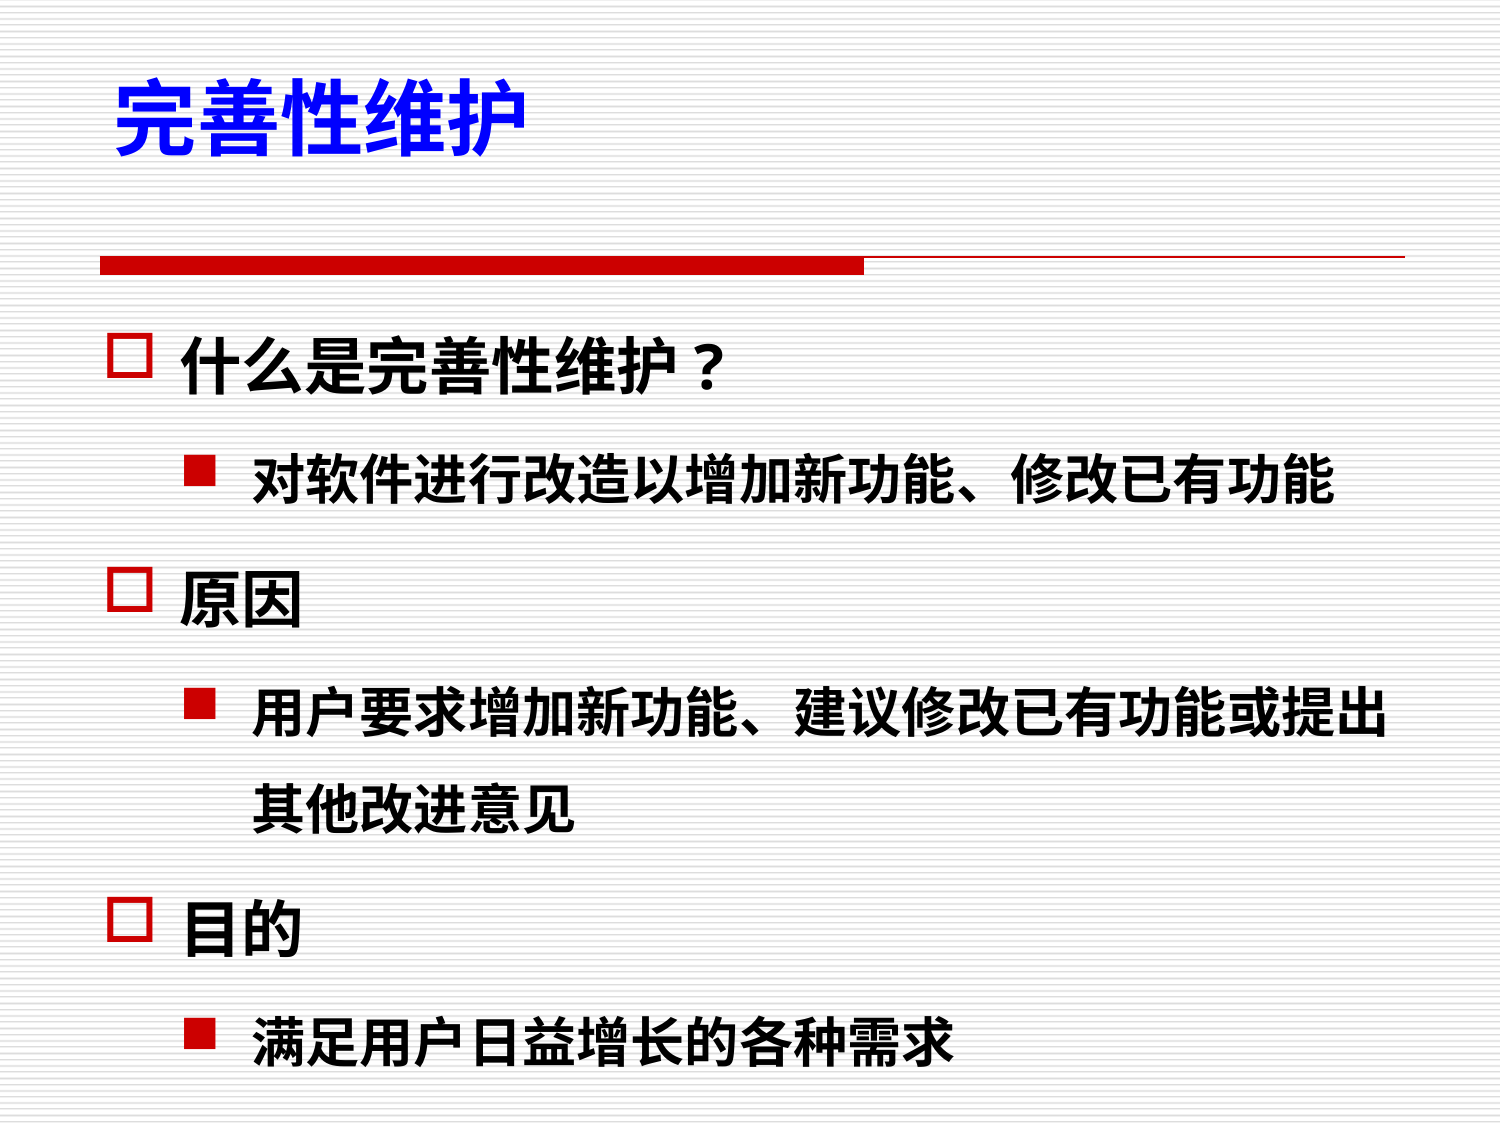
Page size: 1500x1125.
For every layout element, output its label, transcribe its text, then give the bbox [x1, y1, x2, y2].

text_box 完善性维护 [99, 60, 1275, 173]
text_box 什么是完善性维护? 对软件进行改造以增加新功能、修改已有功能 原因 用户要求增加新功能、建议修改已有功能或提出其他改进意见 目的 满足用户日益增长的各种需求 [87, 281, 1430, 1051]
picture [0, 0, 1500, 1125]
